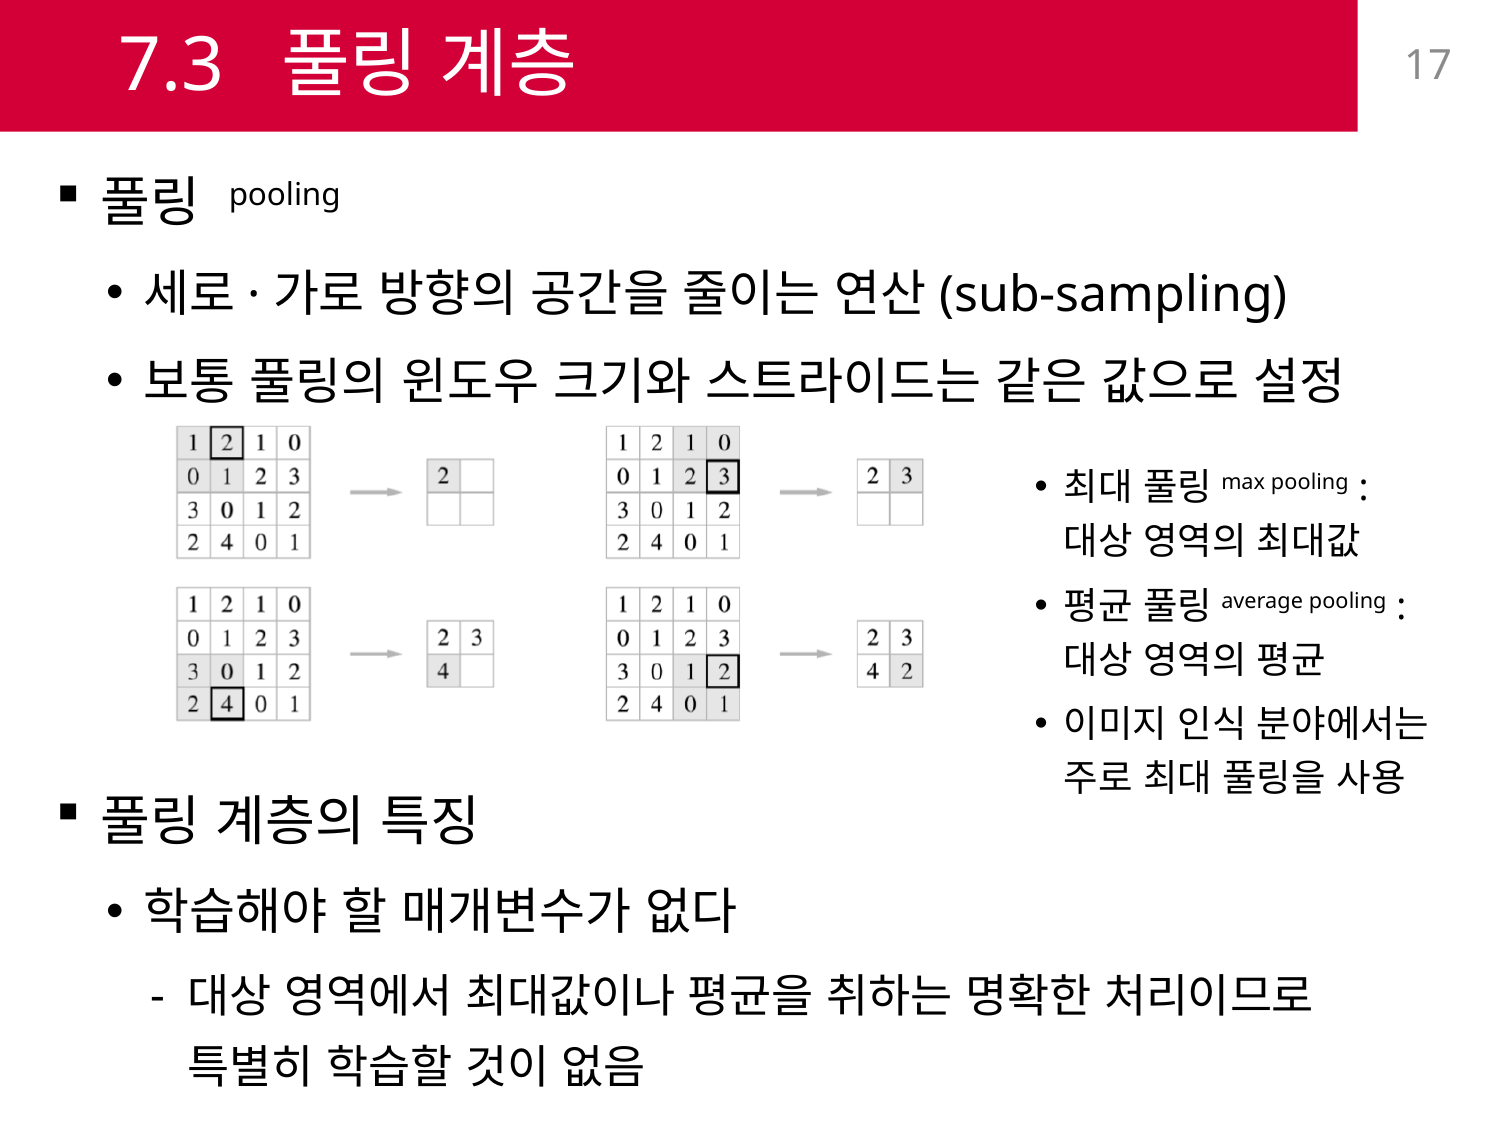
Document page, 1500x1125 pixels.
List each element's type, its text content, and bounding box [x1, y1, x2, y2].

picture [590, 419, 928, 733]
picture [166, 419, 502, 733]
title 7.3 풀링 계층 [103, 0, 1357, 132]
list 풀링 pooling 세로·가로 방향의 공간을 줄이는 연산(sub-sampling) 보통 풀링의 윈도우 크기와 스트라이드는 같은 값으로 설정 [50, 142, 1450, 419]
text_box 풀링 계층의 특징 학습해야 할 매개변수가 없다 대상 영역에서 최대값이나 평균을 취하는 명확한 처리이므로 특별히 학습할 것이 없음 [50, 761, 1450, 1099]
slide_number 17 [1357, 0, 1499, 132]
text_box 최대 풀링max pooling : 대상 영역의 최대값 평균 풀링average pooling : 대상 영역의 평균 이미지 인식 분야에서는 주로 최대 풀링을 사용 [1019, 447, 1476, 807]
